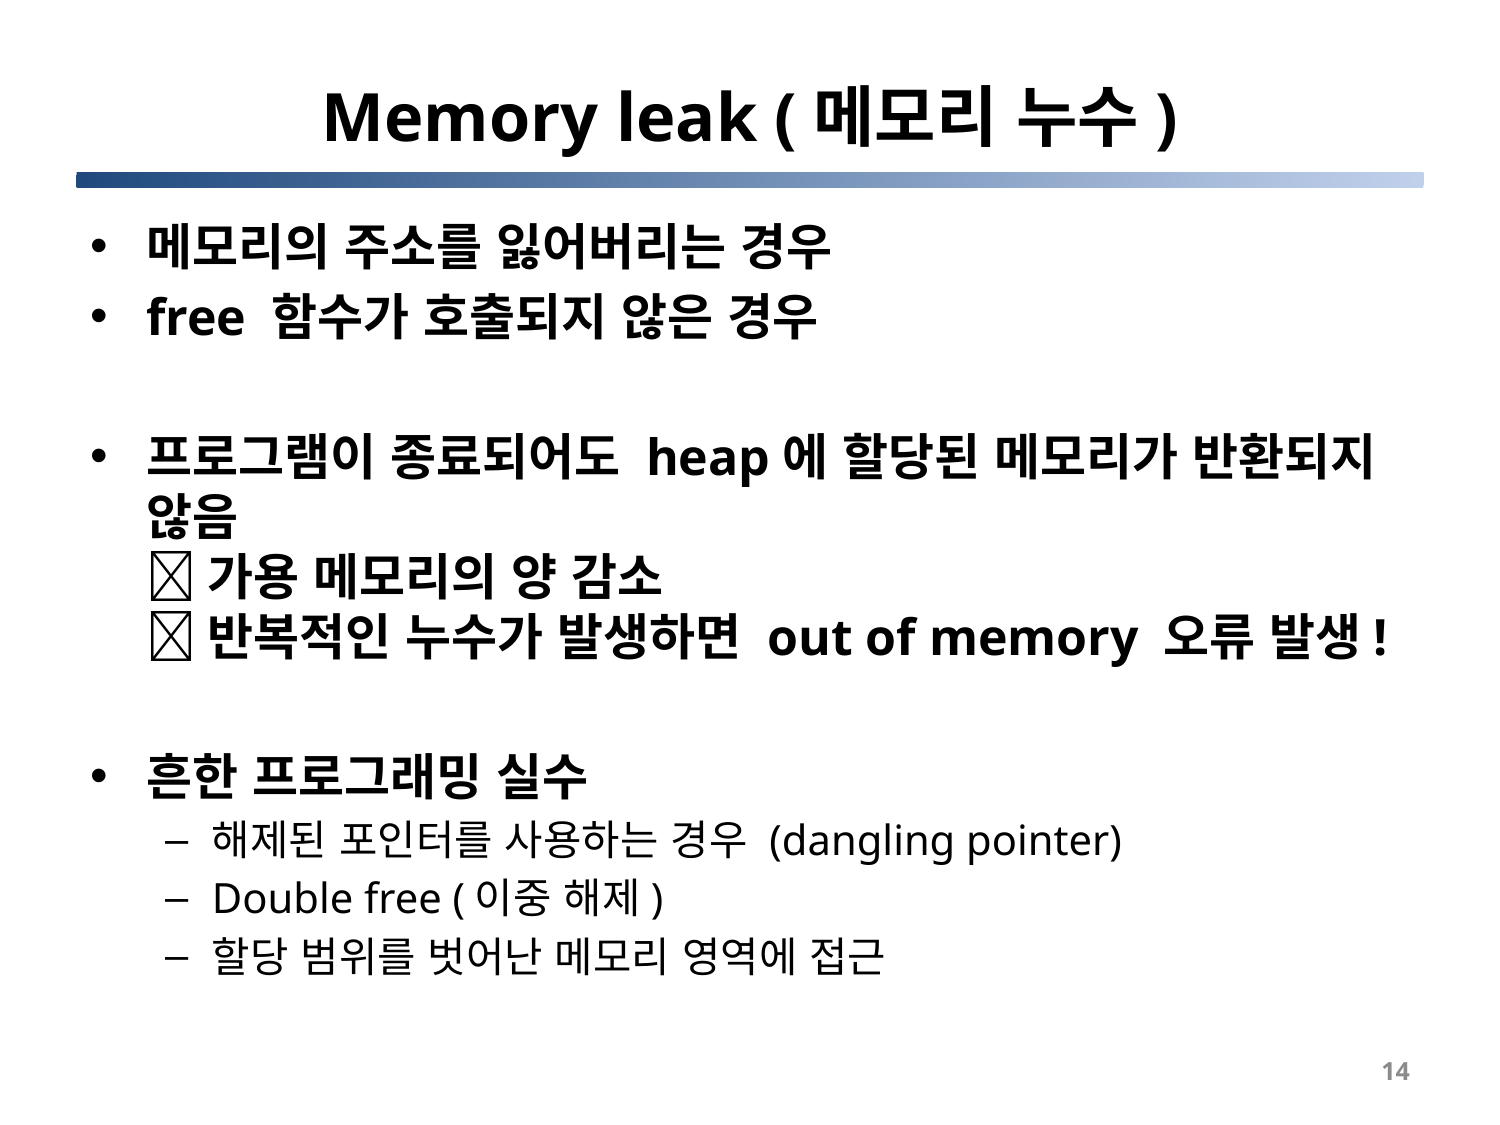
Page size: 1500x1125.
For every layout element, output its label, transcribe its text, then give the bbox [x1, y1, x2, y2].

title Memory leak (메모리 누수) [75, 45, 1425, 185]
slide_number 14 [1074, 1042, 1425, 1103]
list 메모리의 주소를 잃어버리는 경우 free 함수가 호출되지 않은 경우 프로그램이 종료되어도 heap에 할당된 메모리가 반환되지 않음  가용 메모리의 양 감소  반복적인 누수가 발생하면 out of memory 오류 발생! 흔한 프로그래밍 실수 해제된 포인터를 사용하는 경우 (dangling pointer) Double free (이중 해제) 할당 범위를 벗어난 메모리 영역에 접근 [75, 208, 1425, 1005]
